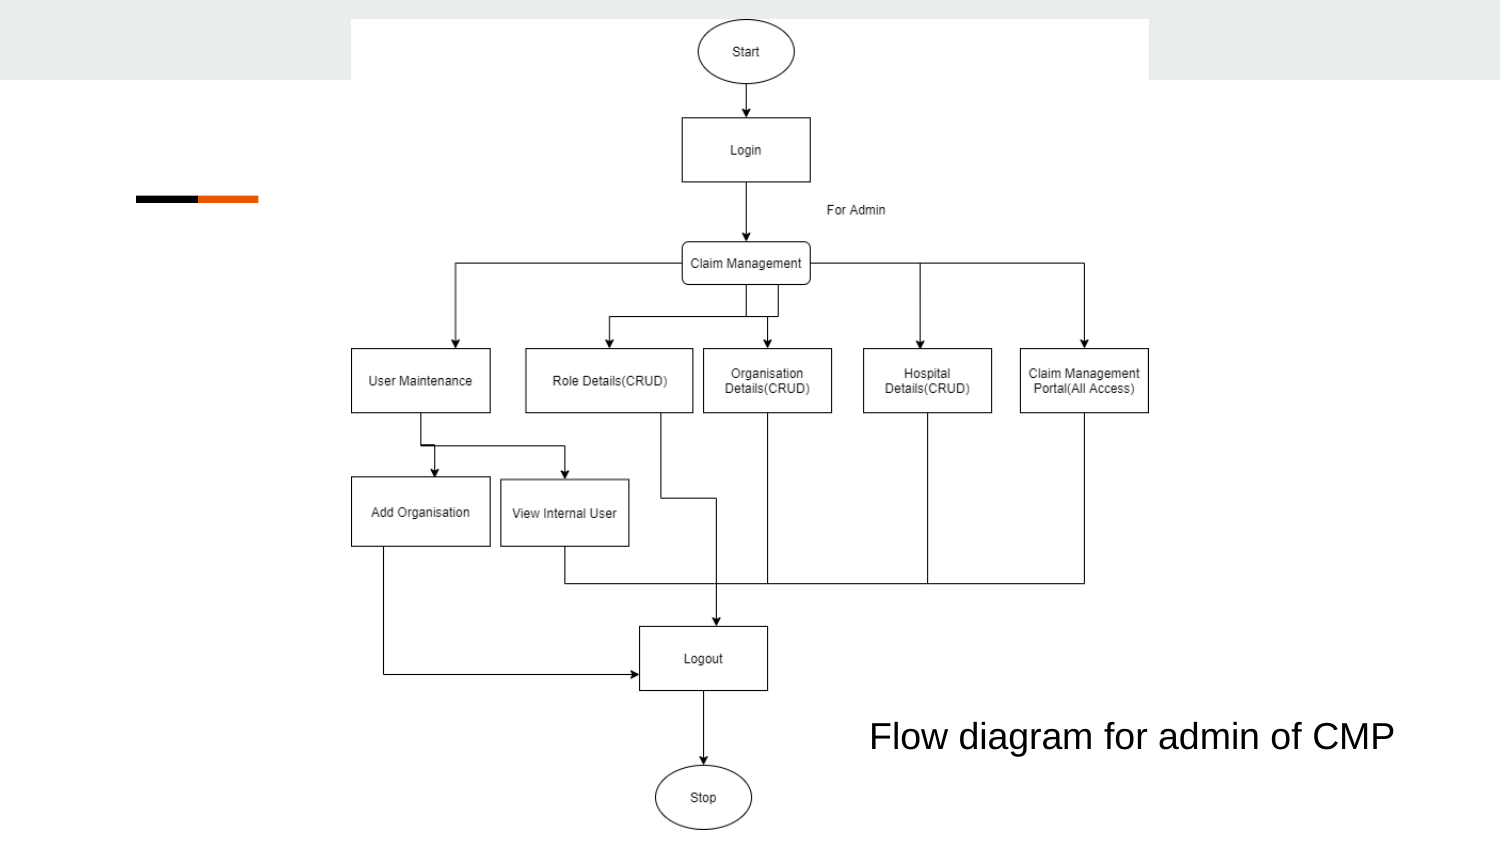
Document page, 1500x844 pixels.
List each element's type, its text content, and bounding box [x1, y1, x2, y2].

text_box Flow diagram for admin of CMP [1154, 704, 1411, 762]
picture [350, 19, 1150, 830]
